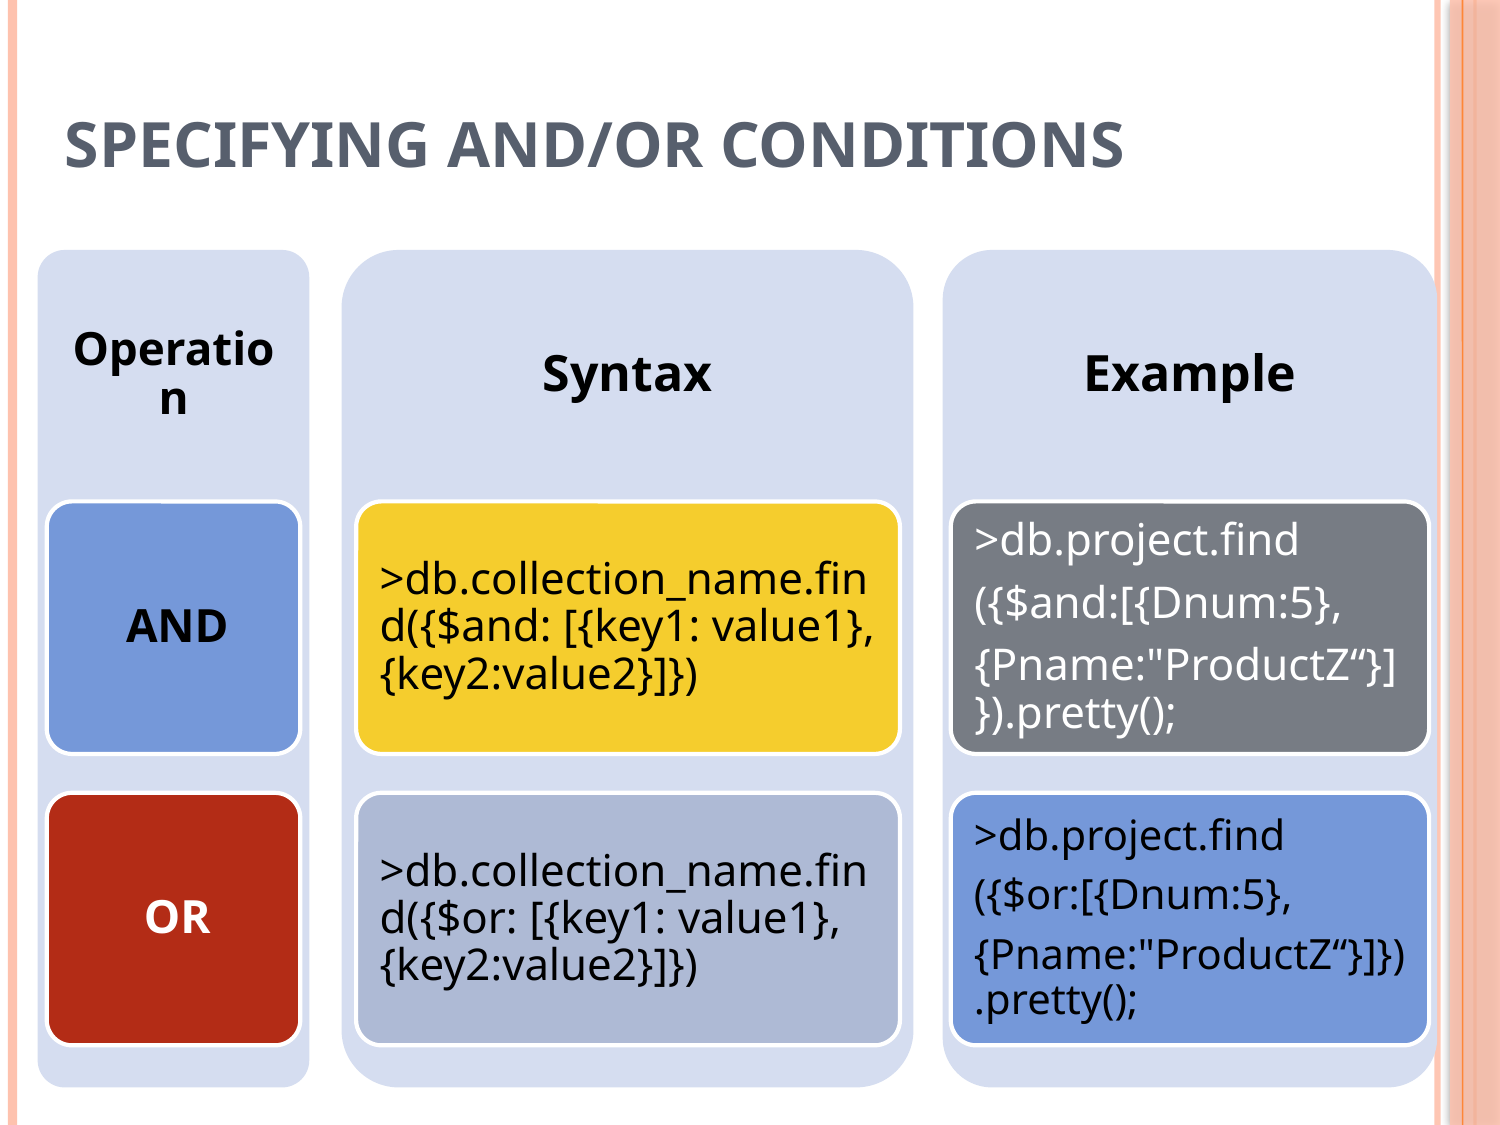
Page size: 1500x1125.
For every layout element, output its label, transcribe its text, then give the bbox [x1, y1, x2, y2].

title Specifying AND/OR Conditions [50, 0, 1313, 188]
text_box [36, 249, 1438, 1088]
